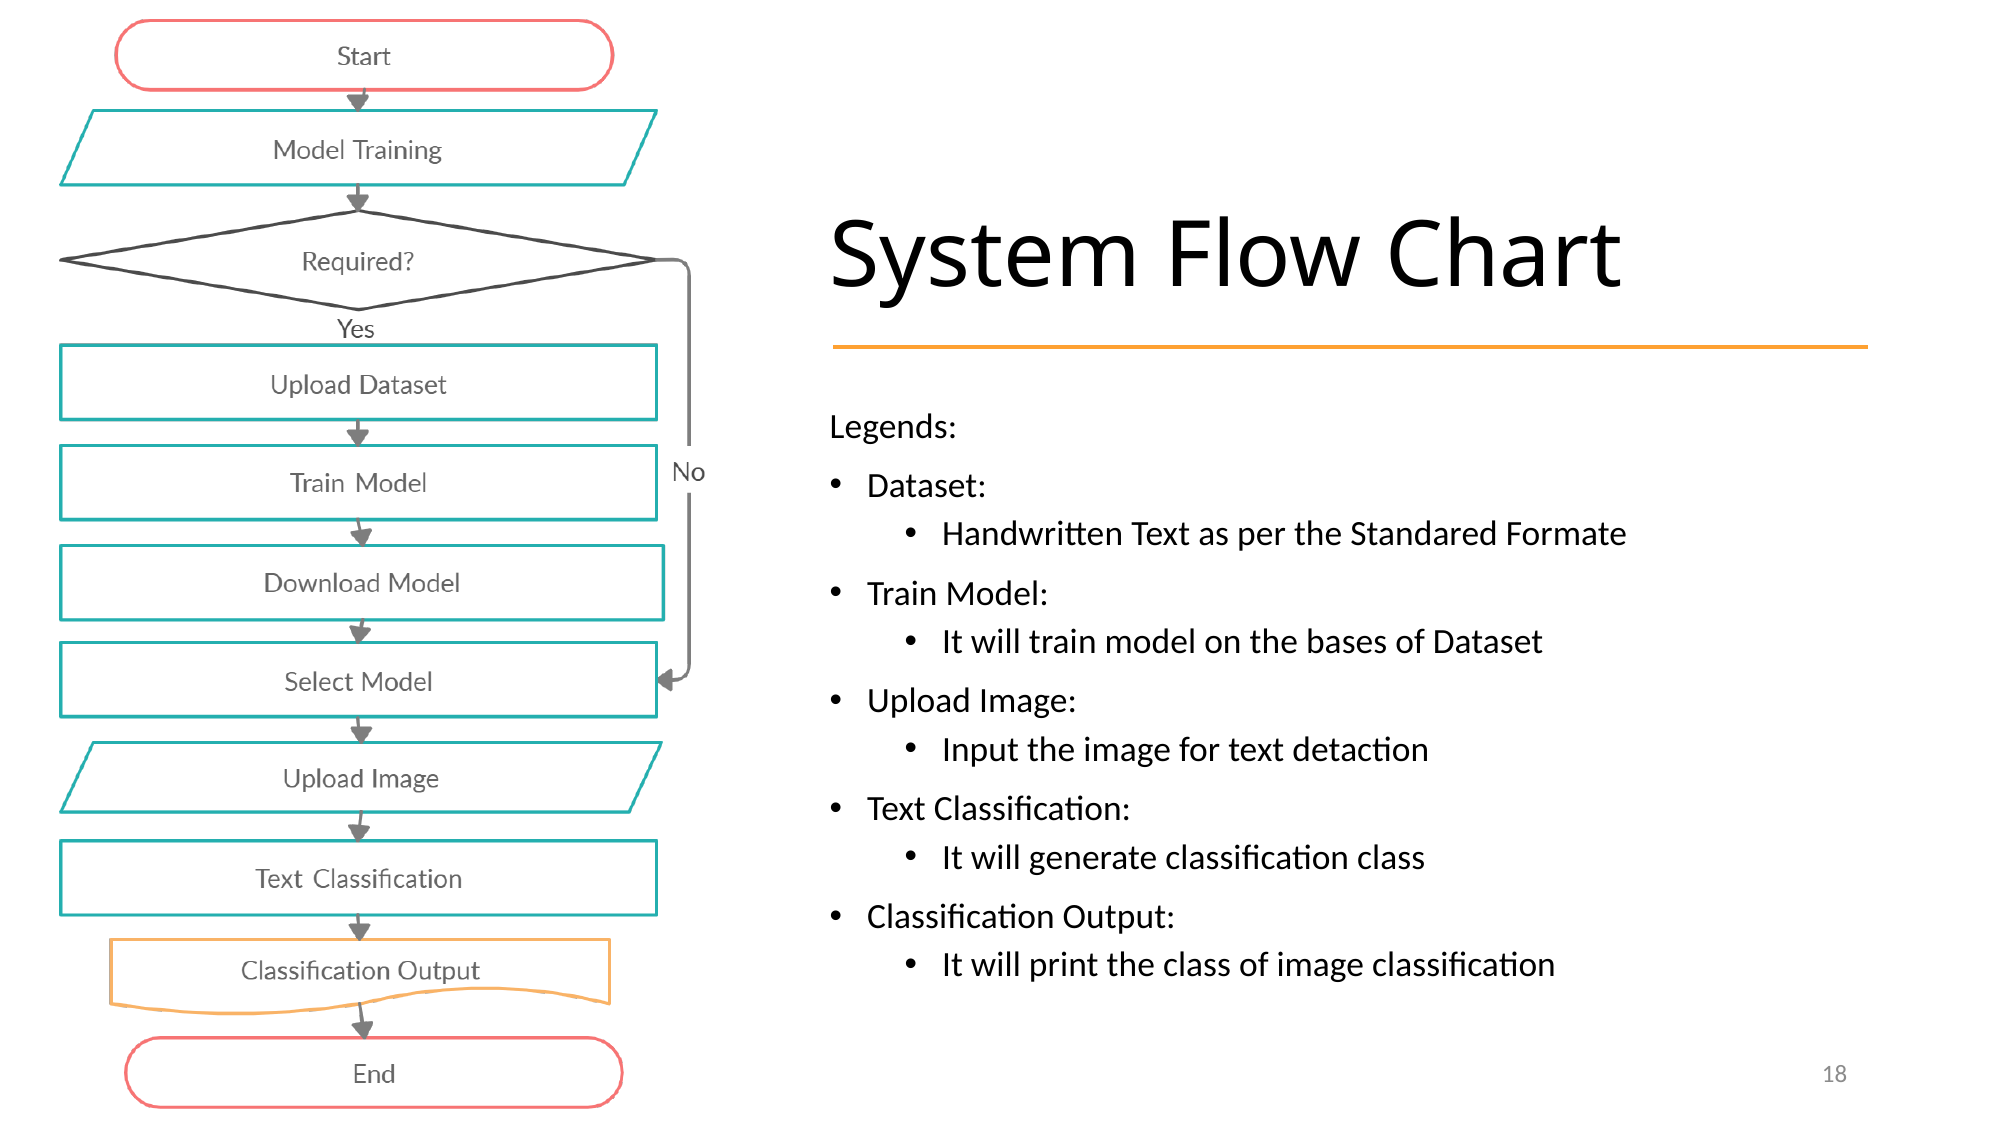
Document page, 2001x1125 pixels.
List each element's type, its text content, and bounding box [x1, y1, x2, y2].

slide_number 18 [1412, 1042, 1863, 1103]
list Legends: Dataset: Handwritten Text as per the Standared Formate Train Model: It will train model on the bases of Dataset Upload Image: Input the image for text detaction Text Classification: It will generate classification class Classification Output: It will print the class of image classification [814, 399, 1895, 1021]
title System Flow Chart [814, 103, 1895, 315]
picture [28, 0, 741, 1125]
